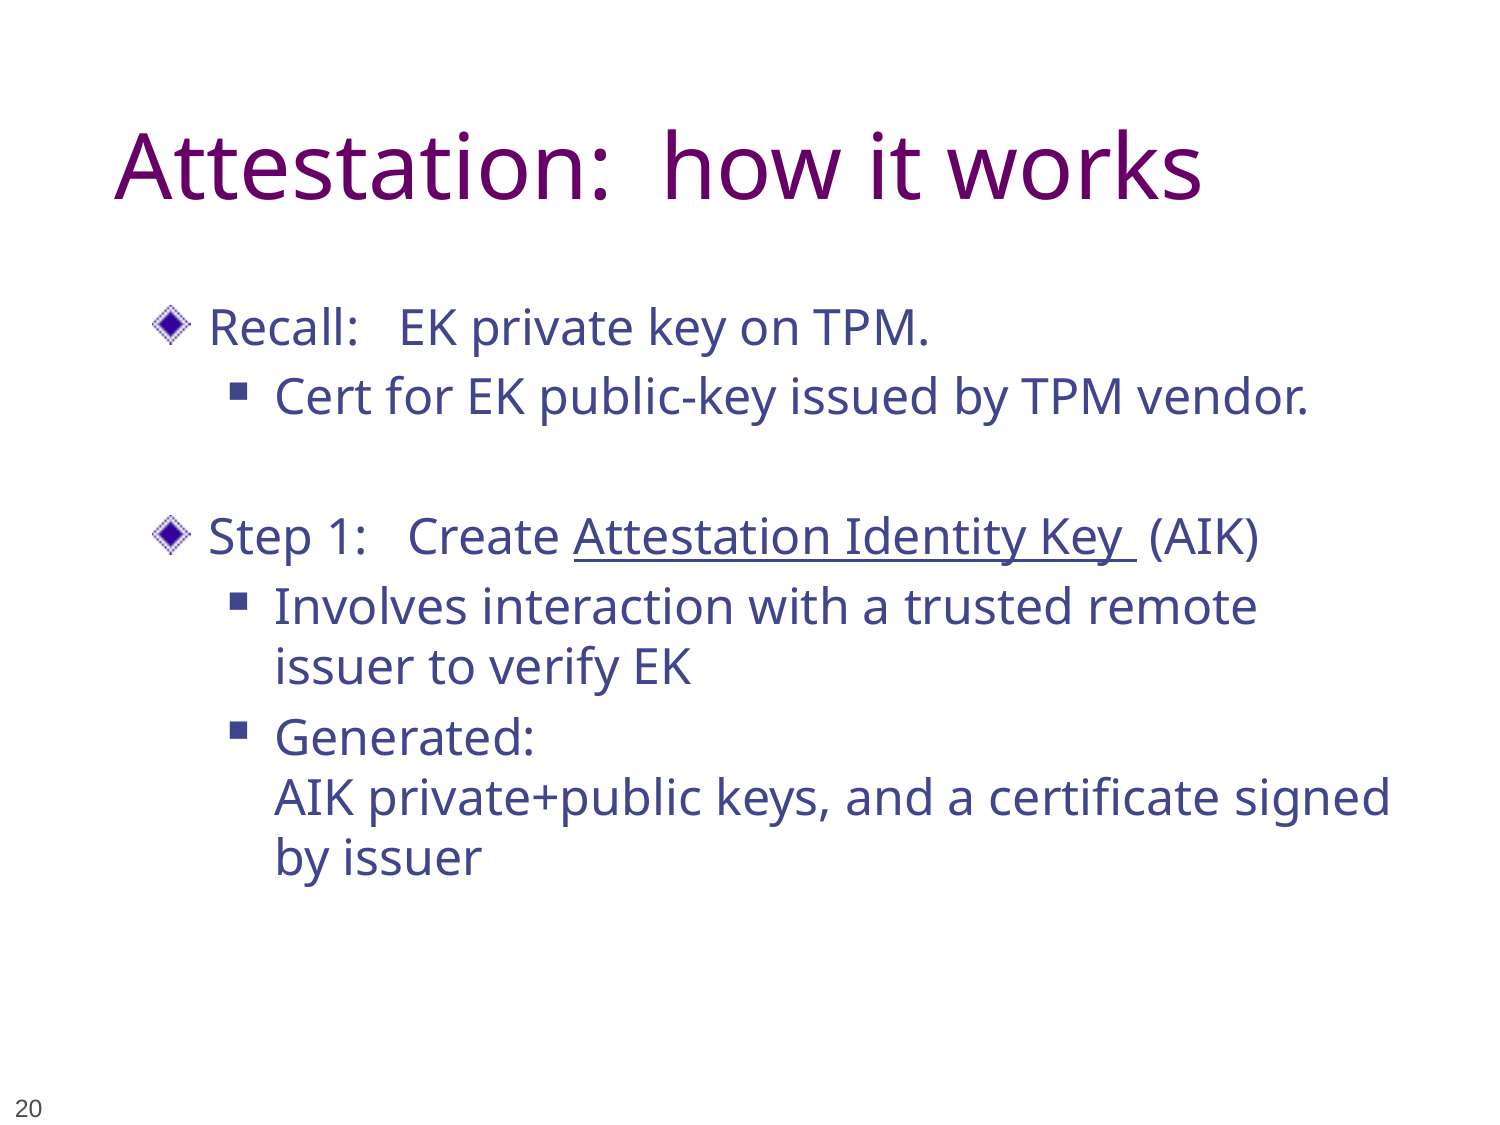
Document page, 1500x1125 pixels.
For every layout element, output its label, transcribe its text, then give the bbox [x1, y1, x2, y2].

picture [152, 515, 191, 555]
list Recall: EK private key on TPM. Cert for EK public-key issued by TPM vendor. Step 1: Create Attestation Identity Key (AIK) Involves interaction with a trusted remote issuer to verify EK Generated: AIK private+public keys, and a certificate signed by issuer [137, 287, 1413, 1088]
title Attestation: how it works [99, 37, 1375, 225]
picture [152, 305, 191, 345]
